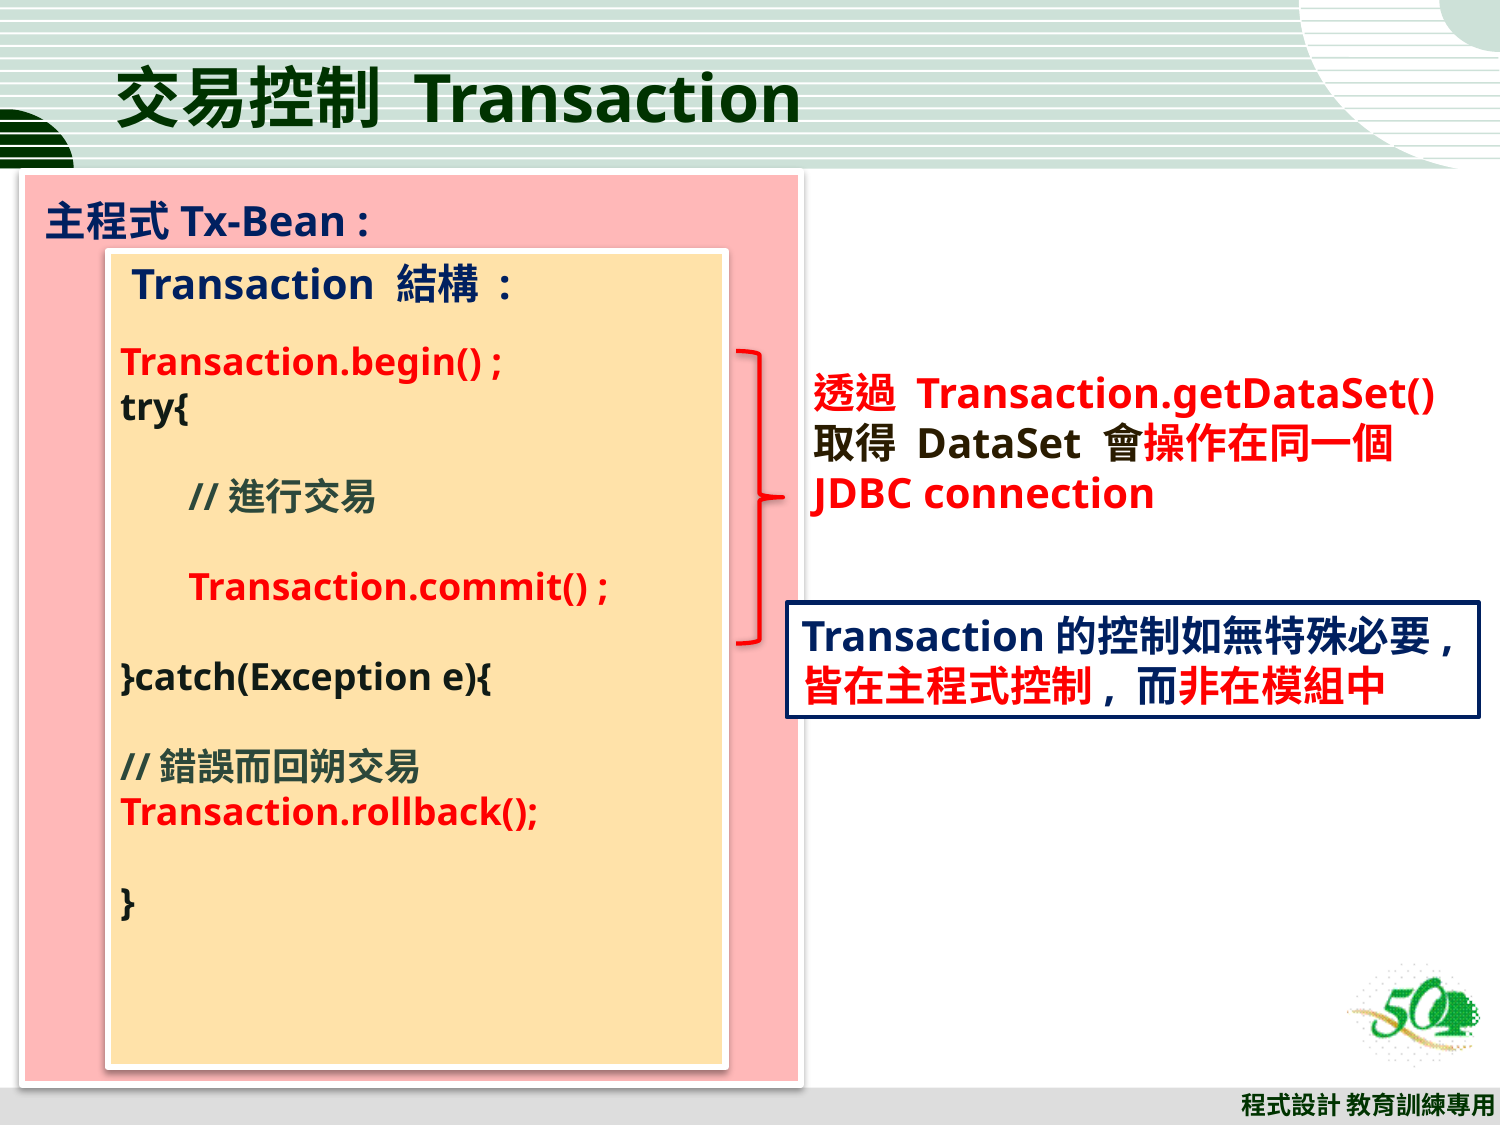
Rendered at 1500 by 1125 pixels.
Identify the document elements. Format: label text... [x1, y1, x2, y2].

text_box Transaction的控制如無特殊必要, 皆在主程式控制, 而非在模組中 [911, 600, 1481, 719]
picture [1332, 945, 1498, 1087]
text_box [19, 168, 804, 1088]
text_box 交易控制 Transaction [99, 45, 1388, 146]
text_box 透過 Transaction.getDataSet() 取得 DataSet 會操作在同一個 JDBC connection [911, 364, 1471, 519]
text_box 主程式Tx-Bean : [41, 192, 703, 247]
text_box 程式設計 教育訓練專用 [1173, 1087, 1500, 1121]
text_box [105, 250, 907, 1112]
